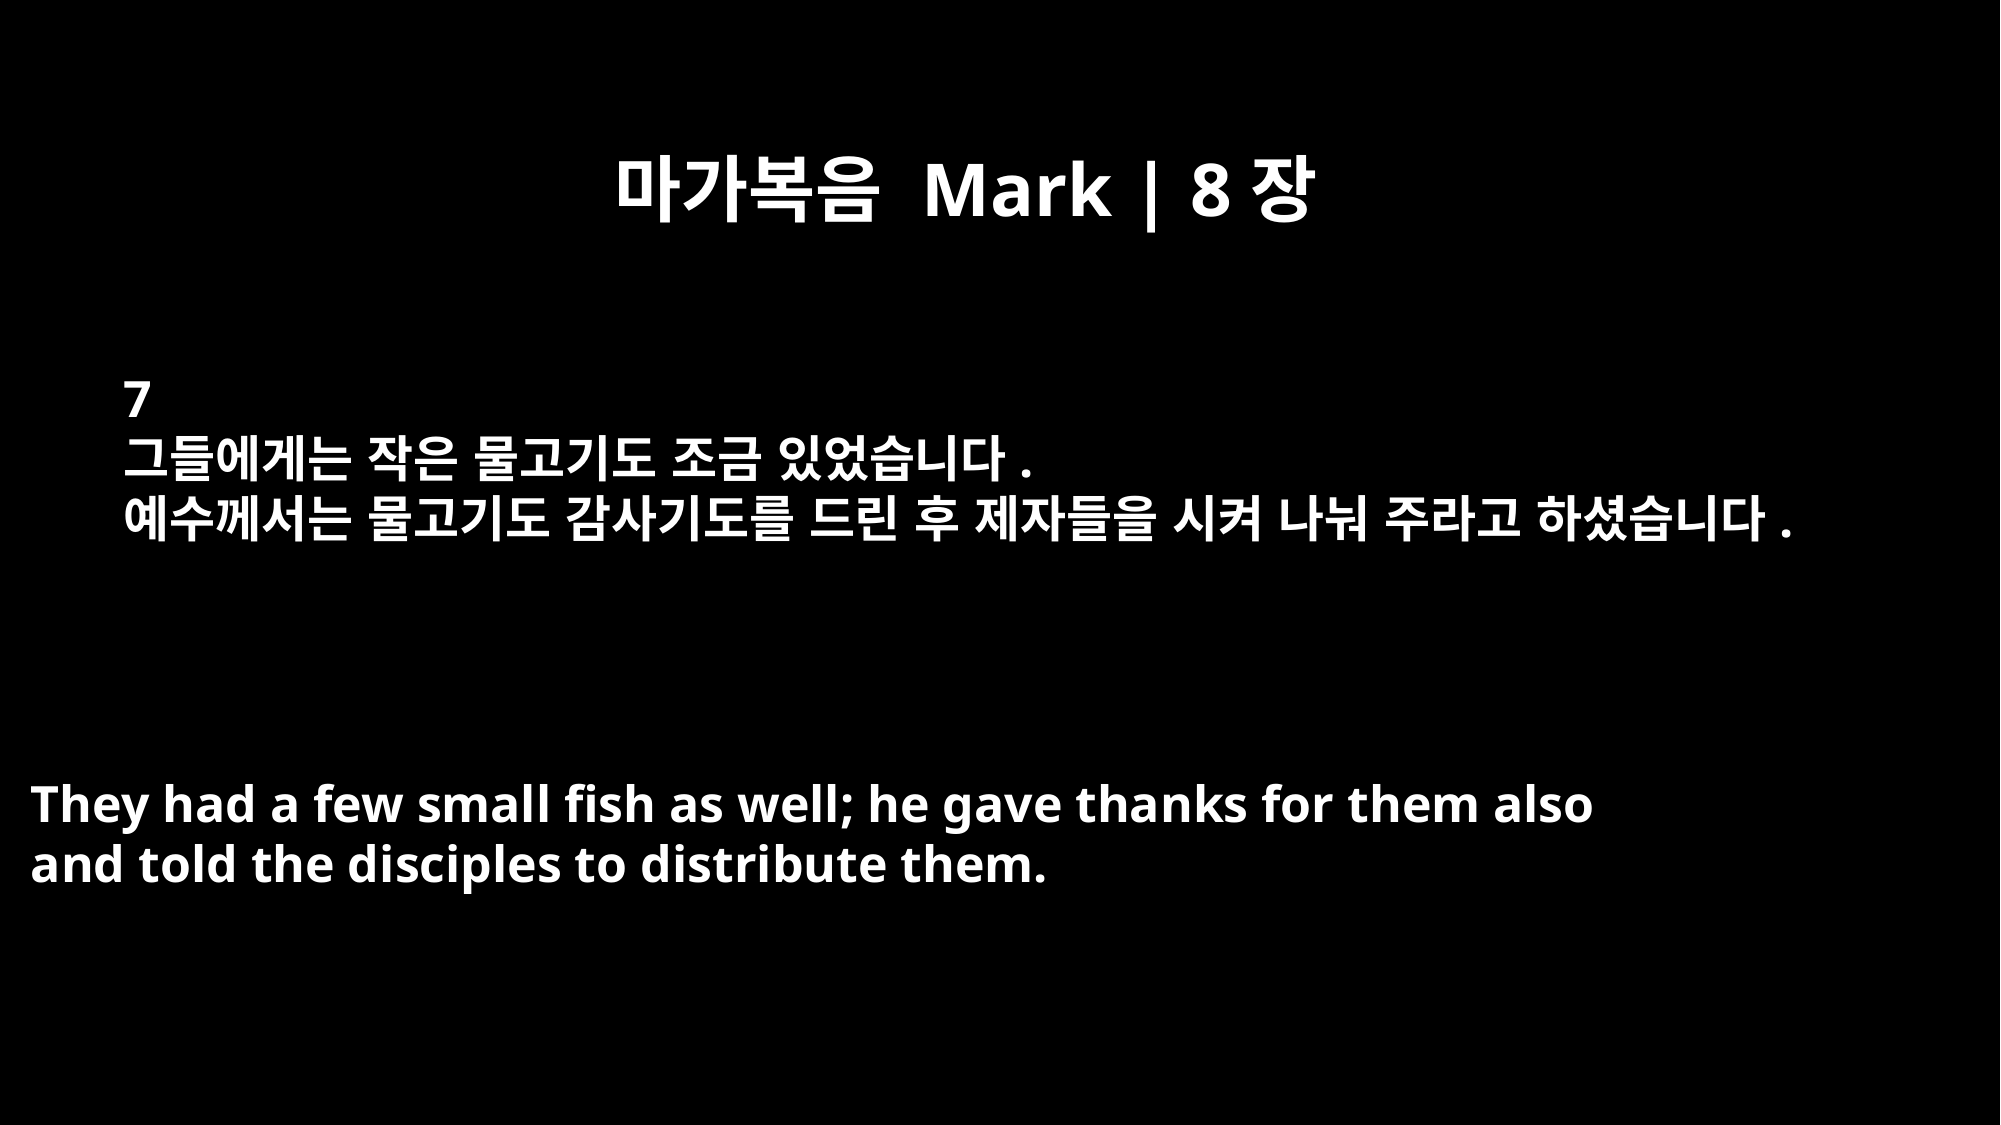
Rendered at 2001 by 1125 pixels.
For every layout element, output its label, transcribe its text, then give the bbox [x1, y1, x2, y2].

text_box 7 그들에게는 작은 물고기도 조금 있었습니다. 예수께서는 물고기도 감사기도를 드린 후 제자들을 시켜 나눠 주라고 하셨습니다. [108, 359, 1809, 555]
text_box 마가복음 Mark | 8장 [599, 136, 1333, 239]
text_box They had a few small fish as well; he gave thanks for them also and told the disciples to distribute them. [16, 764, 1624, 900]
